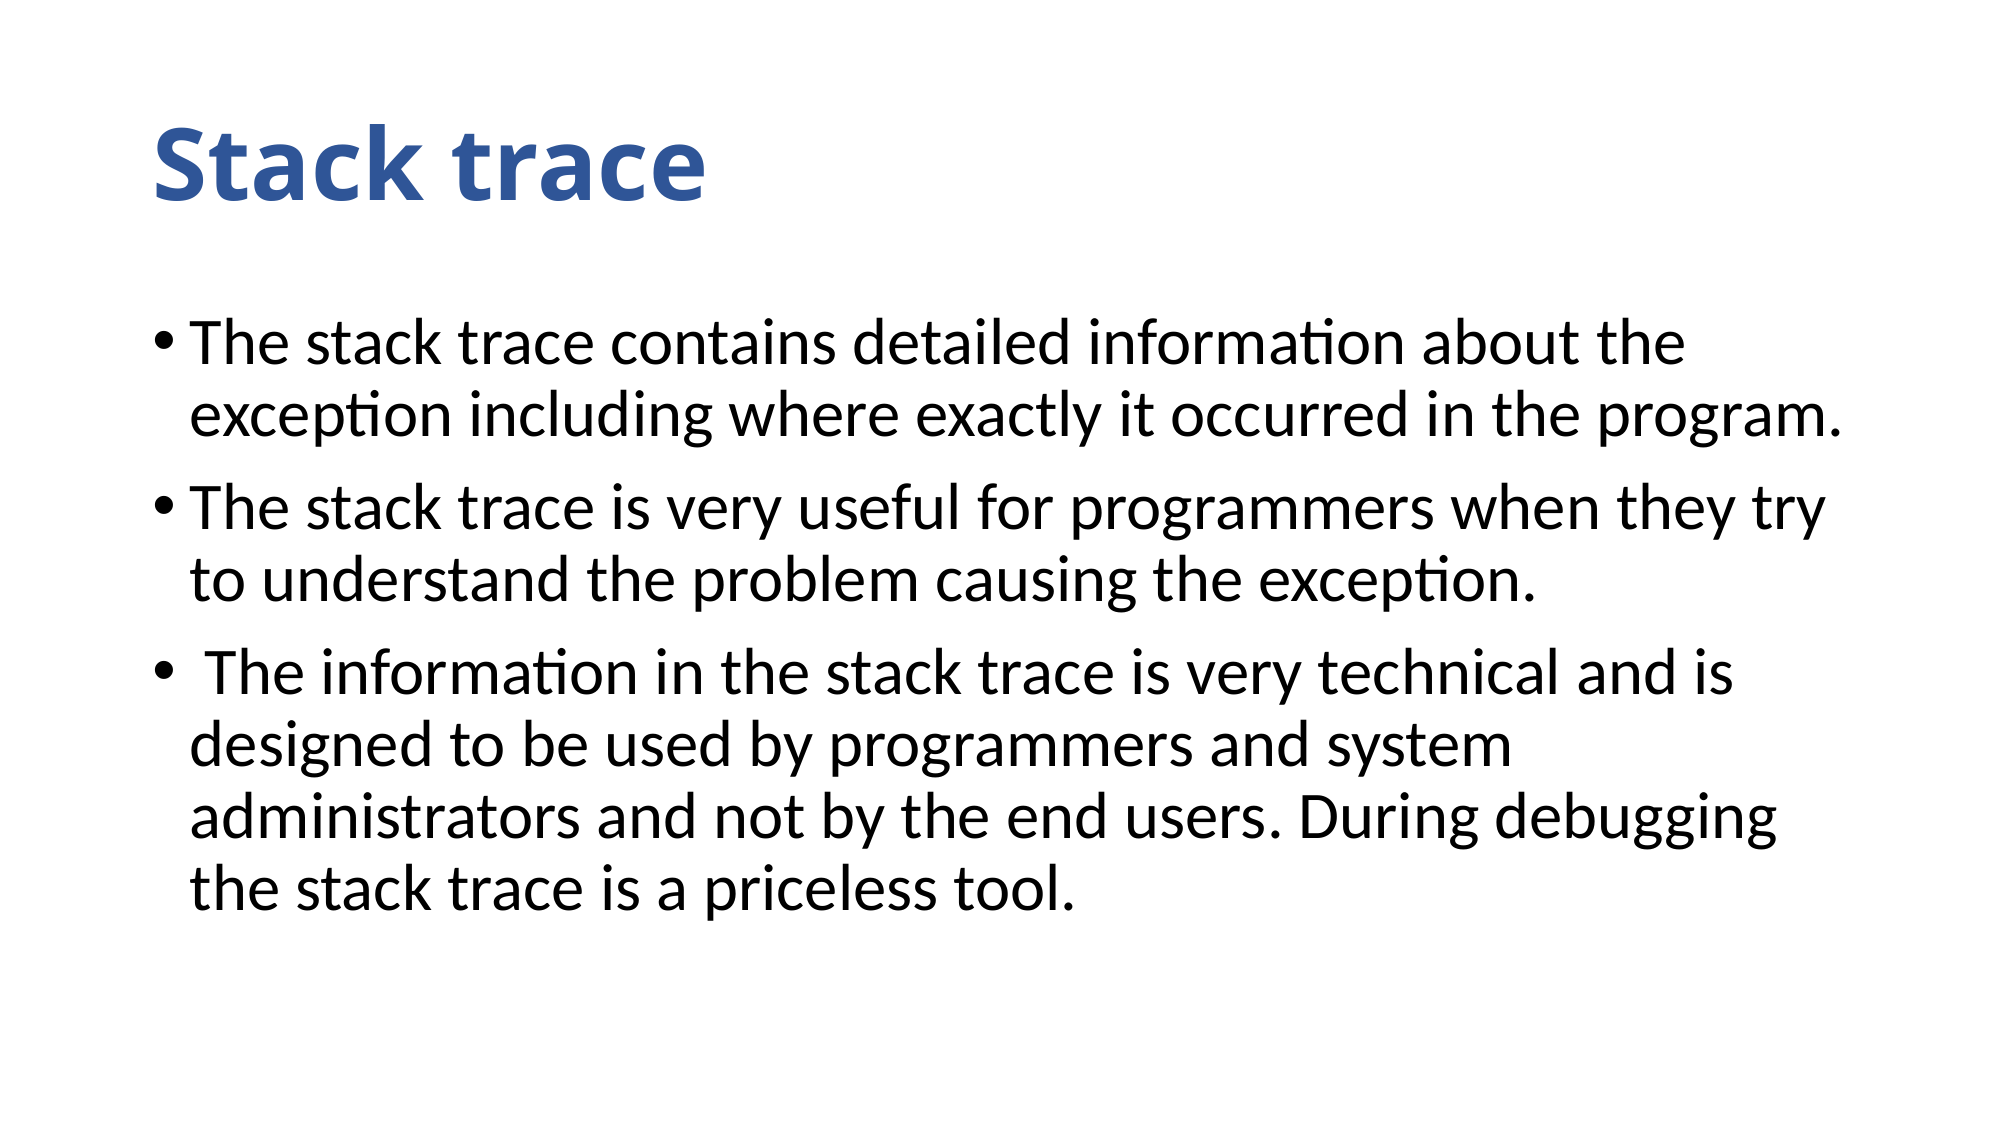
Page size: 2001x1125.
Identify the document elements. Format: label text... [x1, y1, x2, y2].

list The stack trace contains detailed information about the exception including where exactly it occurred in the program. The stack trace is very useful for programmers when they try to understand the problem causing the exception. The information in the stack trace is very technical and is designed to be used by programmers and system administrators and not by the end users. During debugging the stack trace is a priceless tool. [137, 299, 1863, 1014]
title Stack trace [137, 59, 1863, 278]
